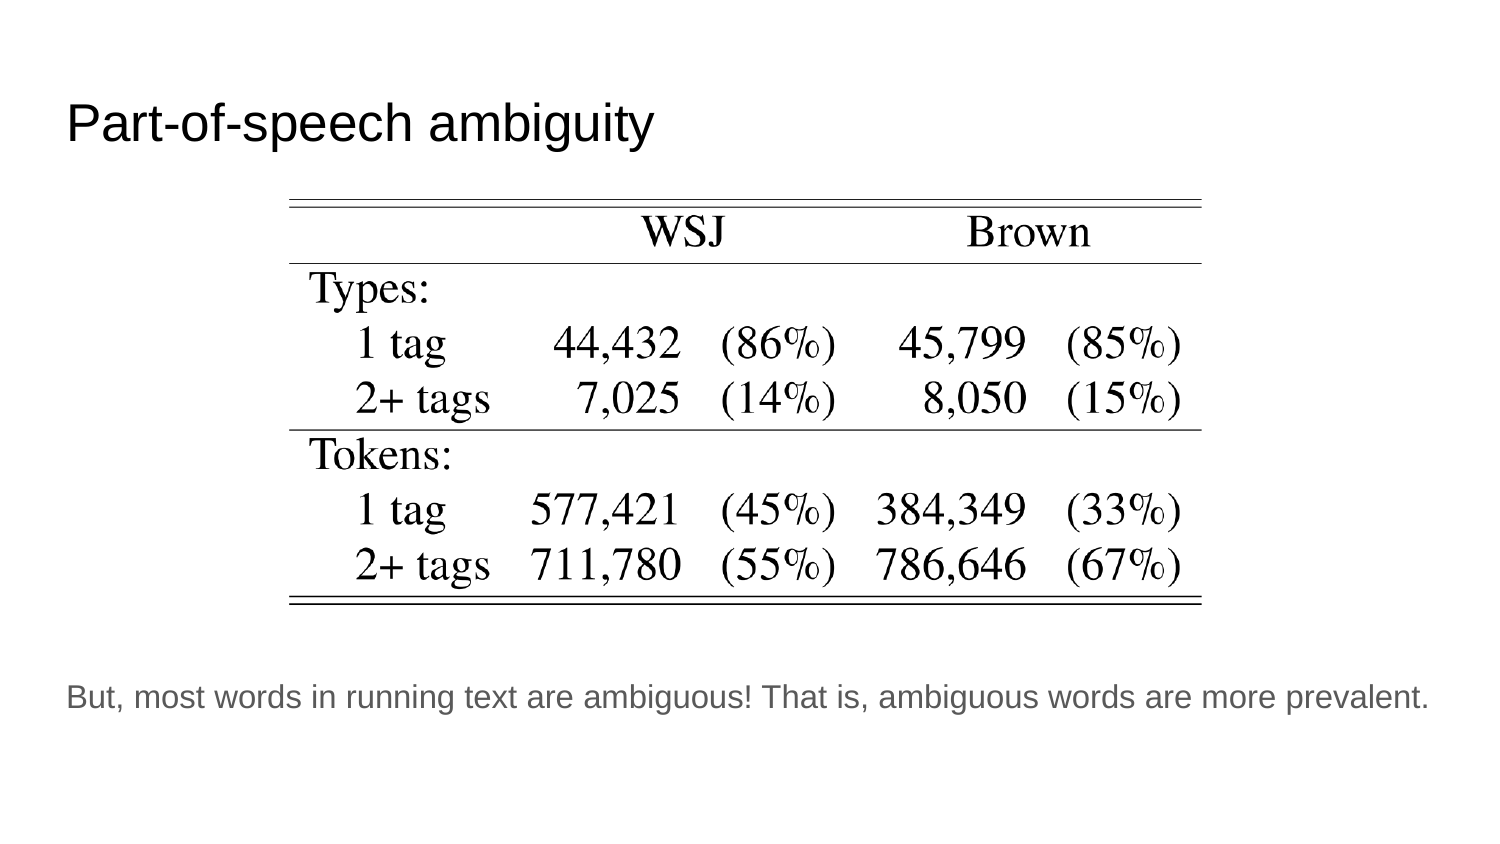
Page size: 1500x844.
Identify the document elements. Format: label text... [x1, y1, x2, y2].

picture [284, 188, 1216, 617]
title Part-of-speech ambiguity [51, 72, 1449, 167]
list But, most words in running text are ambiguous! That is, ambiguous words are more prevalent. [51, 189, 1449, 750]
